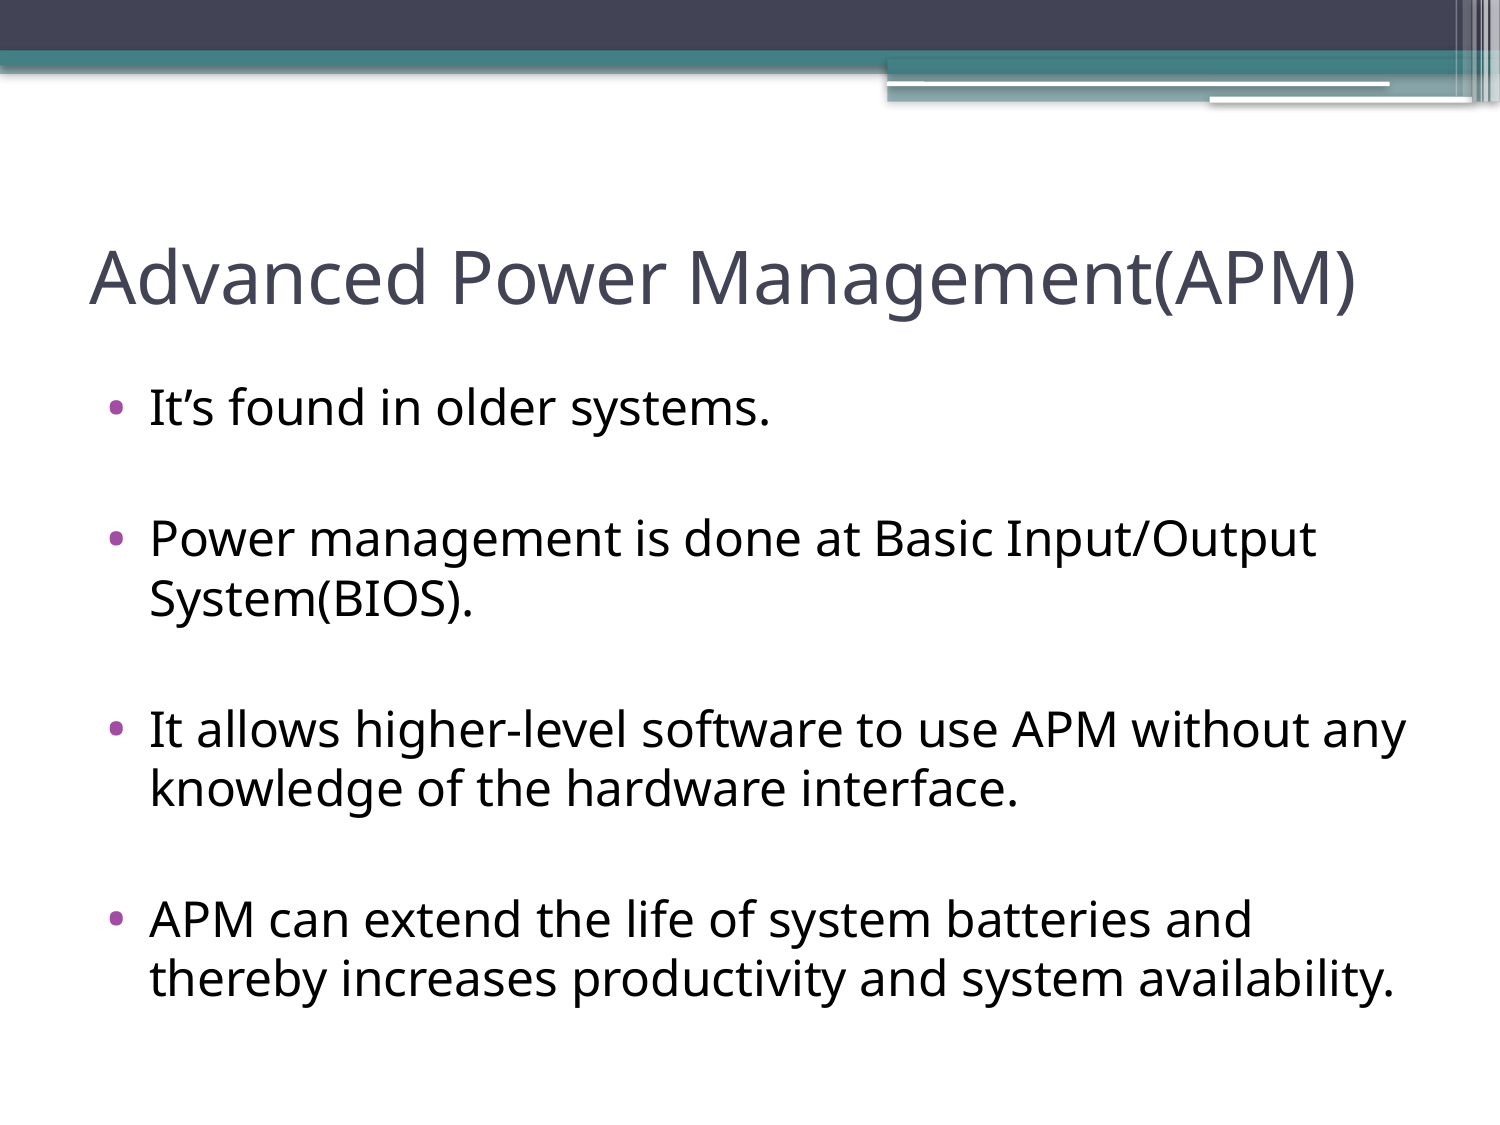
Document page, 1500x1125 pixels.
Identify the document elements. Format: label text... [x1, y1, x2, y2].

title Advanced Power Management(APM) [75, 187, 1425, 363]
list It’s found in older systems. Power management is done at Basic Input/Output System(BIOS). It allows higher-level software to use APM without any knowledge of the hardware interface. APM can extend the life of system batteries and thereby increases productivity and system availability. [75, 368, 1425, 1079]
